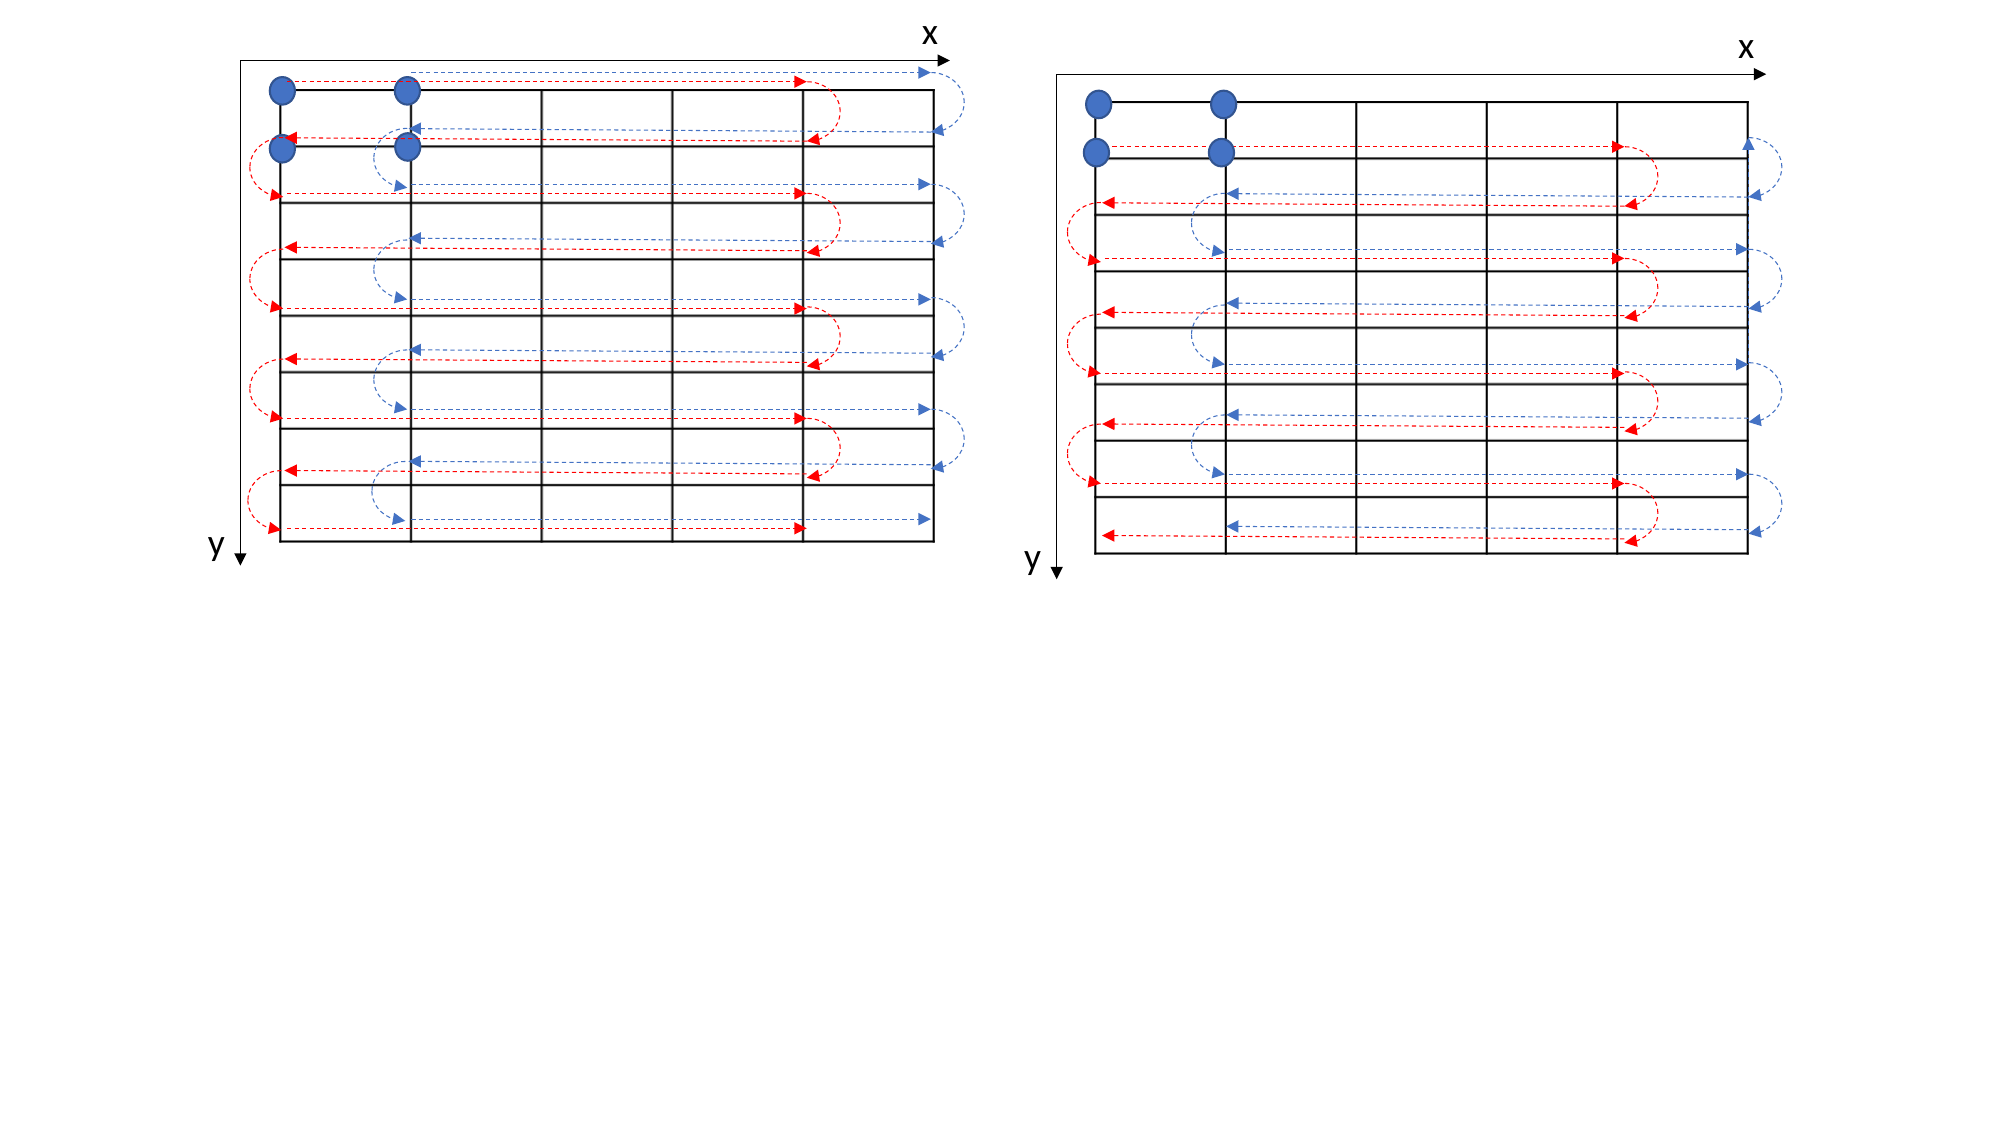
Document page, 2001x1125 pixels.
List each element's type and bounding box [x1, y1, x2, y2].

text_box [193, 0, 965, 572]
text_box [247, 72, 965, 530]
text_box [1009, 13, 1782, 586]
